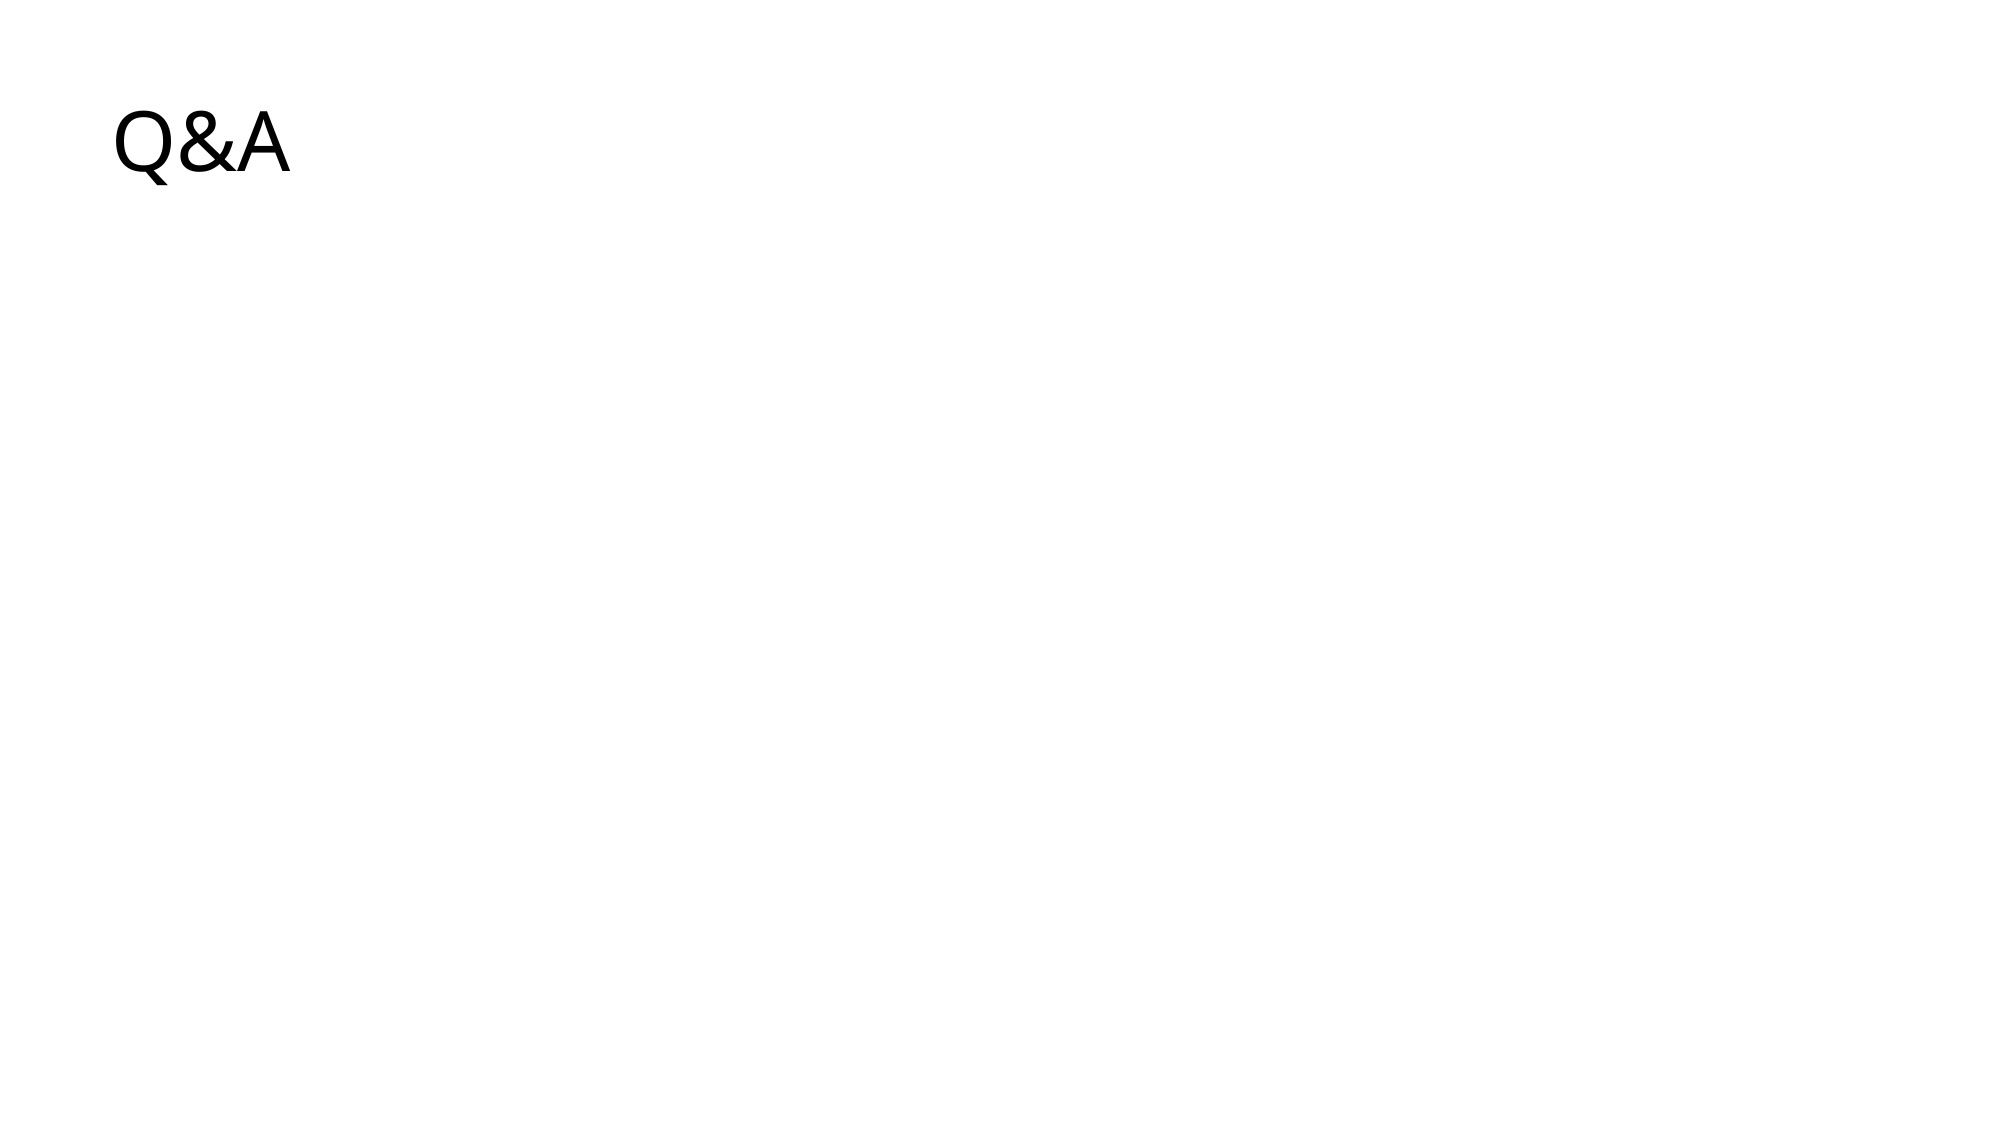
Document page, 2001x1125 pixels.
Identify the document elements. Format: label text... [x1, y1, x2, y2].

title Q&A [96, 35, 1822, 253]
